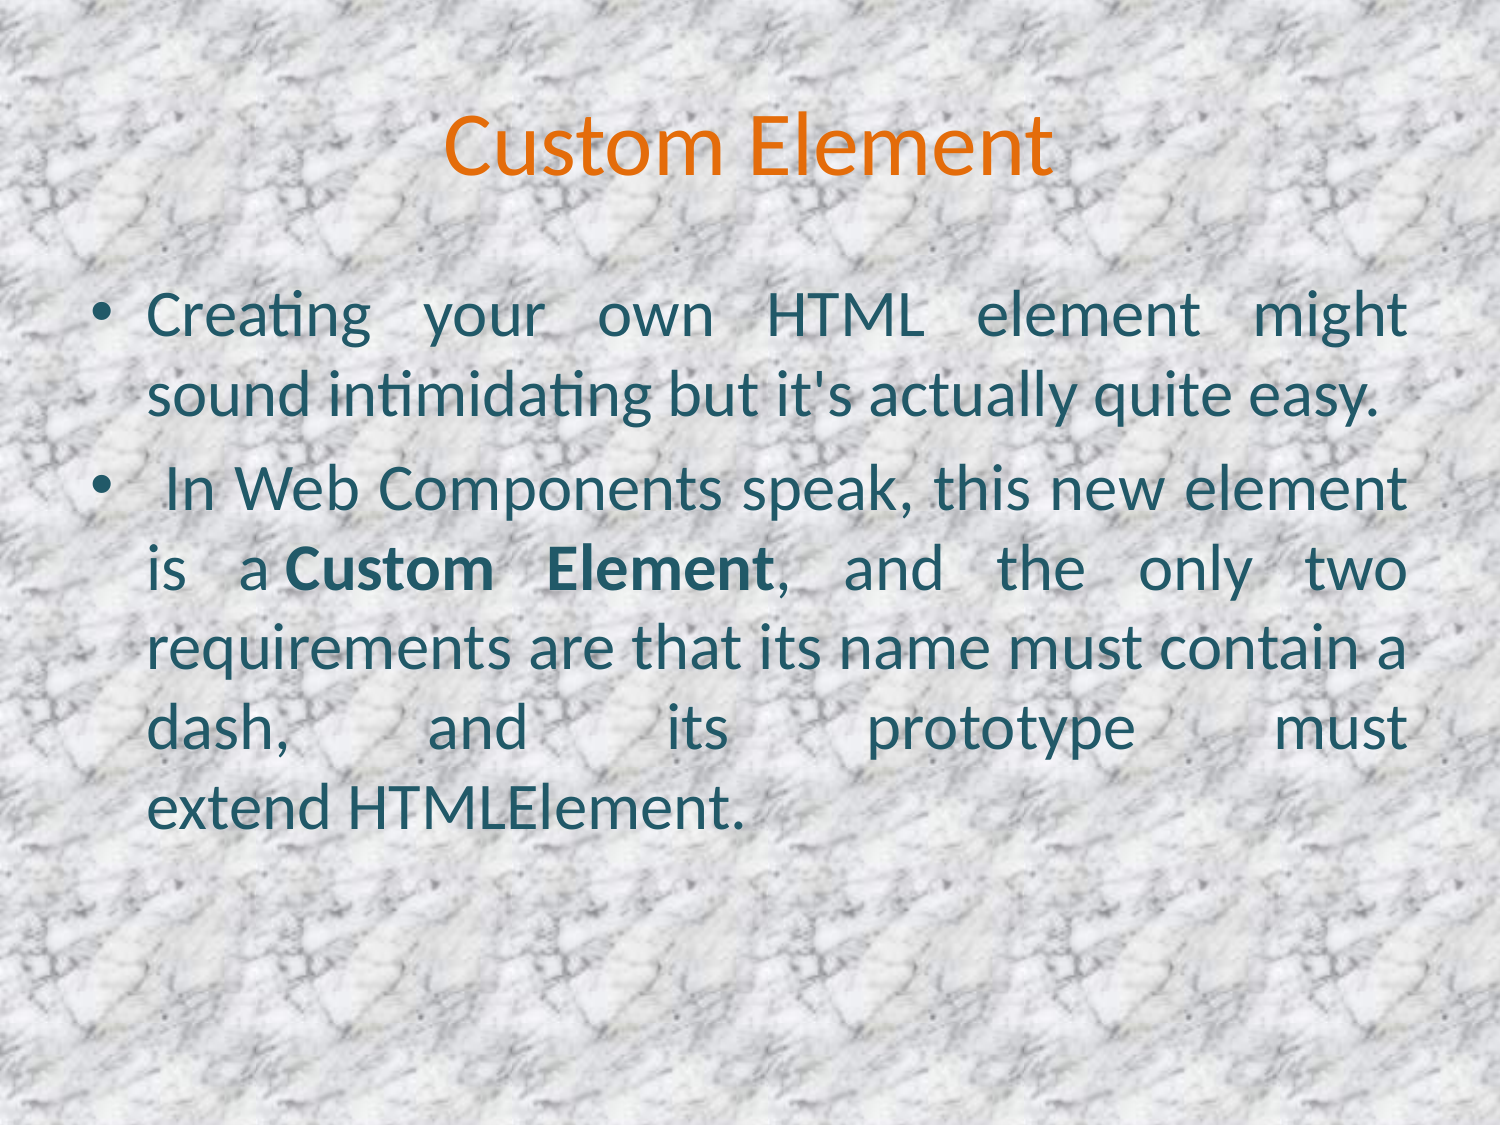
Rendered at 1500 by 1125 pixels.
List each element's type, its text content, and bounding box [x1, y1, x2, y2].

list Creating your own HTML element might sound intimidating but it's actually quite easy. In Web Components speak, this new element is a Custom Element, and the only two requirements are that its name must contain a dash, and its prototype must extend HTMLElement. [75, 262, 1425, 1005]
title Custom Element [75, 45, 1425, 233]
picture [0, 0, 1500, 1125]
